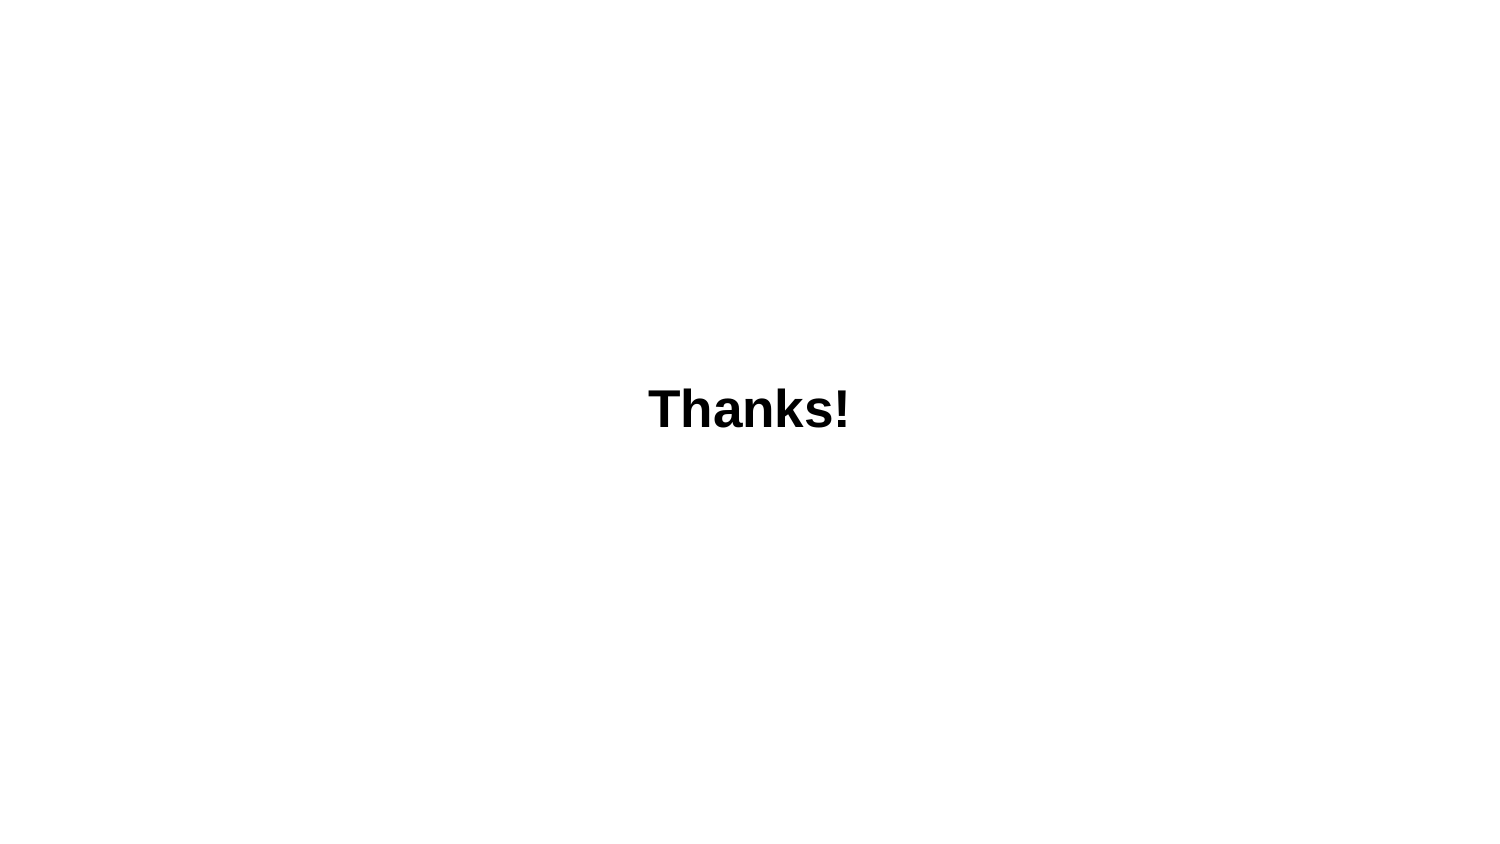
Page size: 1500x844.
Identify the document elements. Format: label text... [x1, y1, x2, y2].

title Thanks! [51, 359, 1449, 454]
